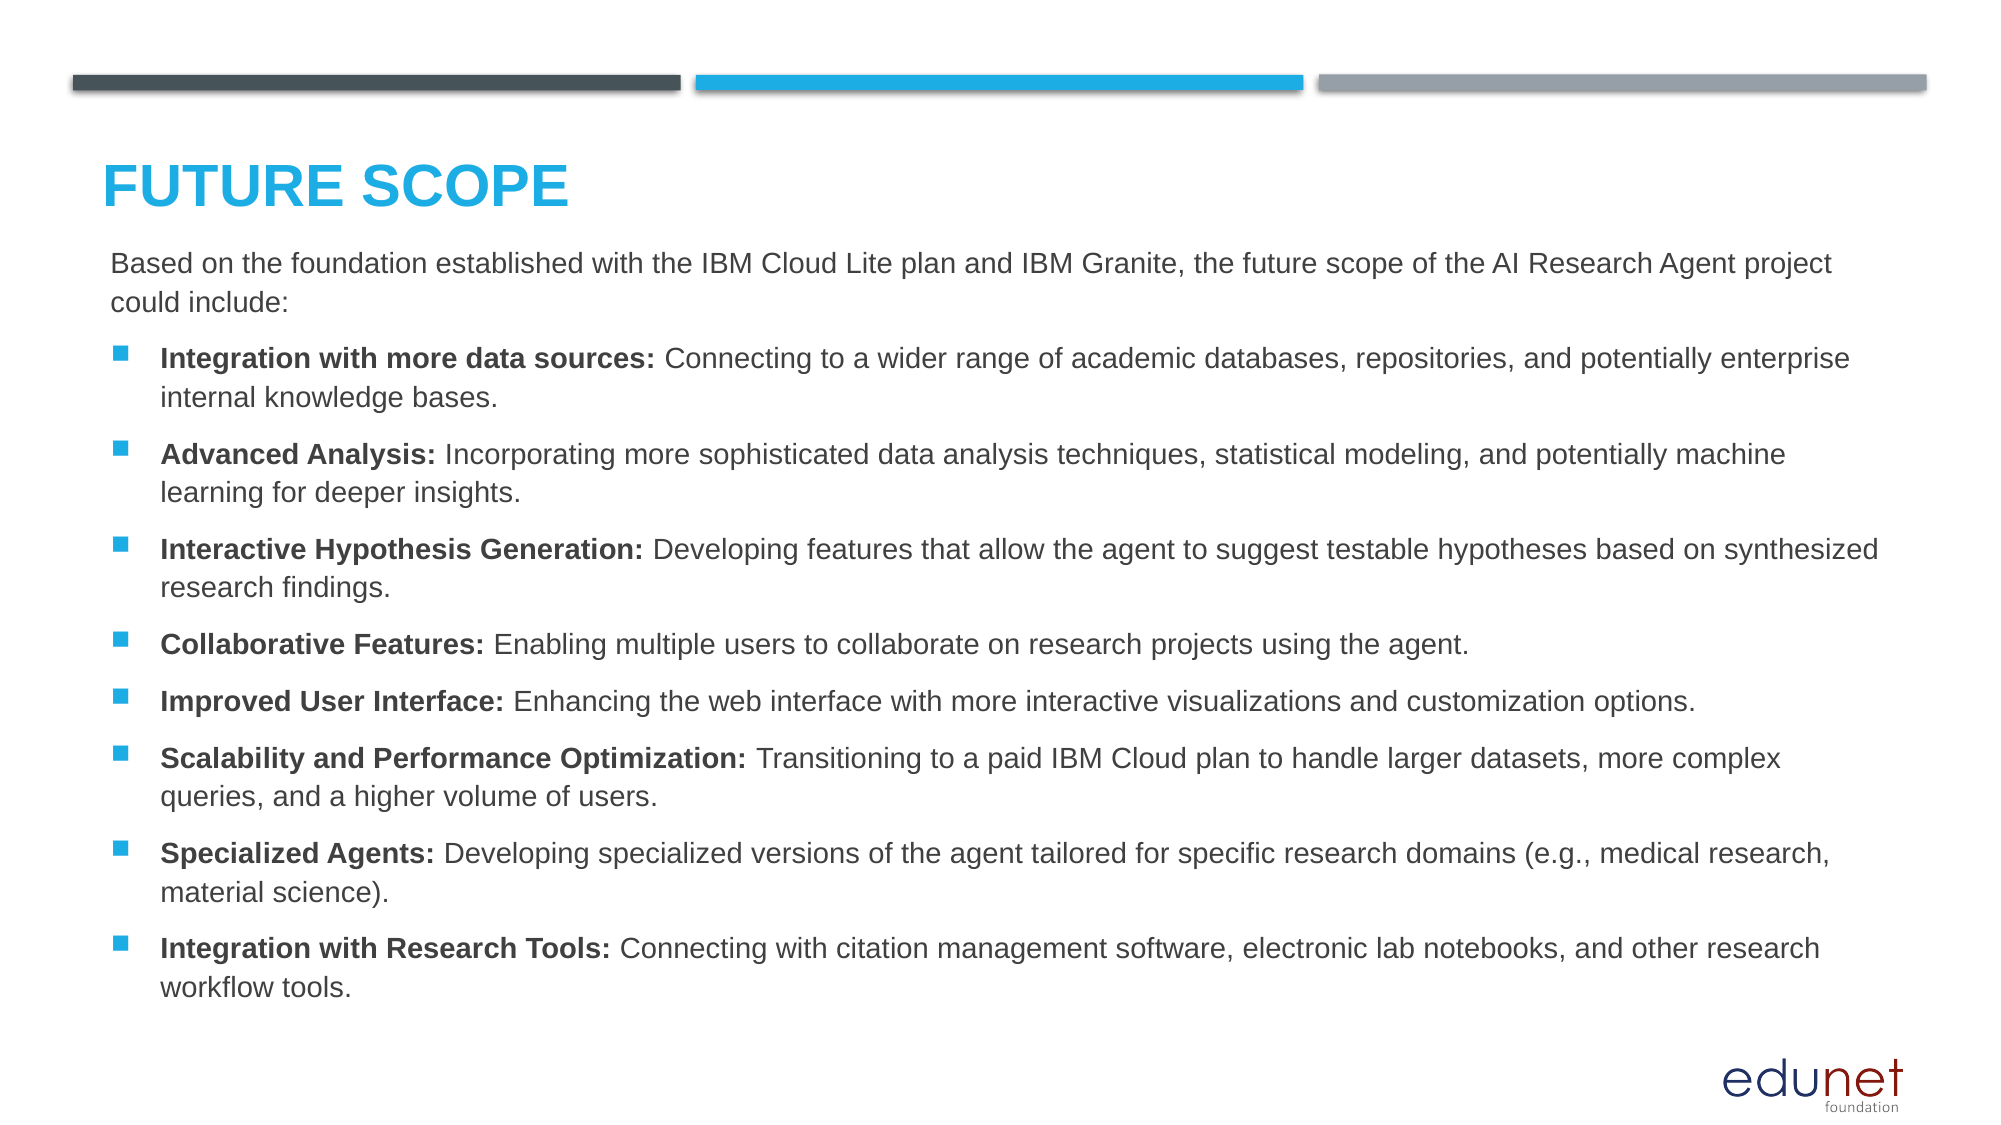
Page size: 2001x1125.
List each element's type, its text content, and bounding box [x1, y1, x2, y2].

list Based on the foundation established with the IBM Cloud Lite plan and IBM Granite, the future scope of the AI Research Agent project could include: Integration with more data sources: Connecting to a wider range of academic databases, repositories, and potentially enterprise internal knowledge bases. Advanced Analysis: Incorporating more sophisticated data analysis techniques, statistical modeling, and potentially machine learning for deeper insights. Interactive Hypothesis Generation: Developing features that allow the agent to suggest testable hypotheses based on synthesized research findings. Collaborative Features: Enabling multiple users to collaborate on research projects using the agent. Improved User Interface: Enhancing the web interface with more interactive visualizations and customization options. Scalability and Performance Optimization: Transitioning to a paid IBM Cloud plan to handle larger datasets, more complex queries, and a higher volume of users. Specialized Agents: Developing specialized versions of the agent tailored for specific research domains (e.g., medical research, material science). Integration with Research Tools: Connecting with citation management software, electronic lab notebooks, and other research workflow tools. [95, 424, 1905, 878]
text_box Future scope [87, 138, 1898, 226]
picture [1719, 1056, 1905, 1116]
